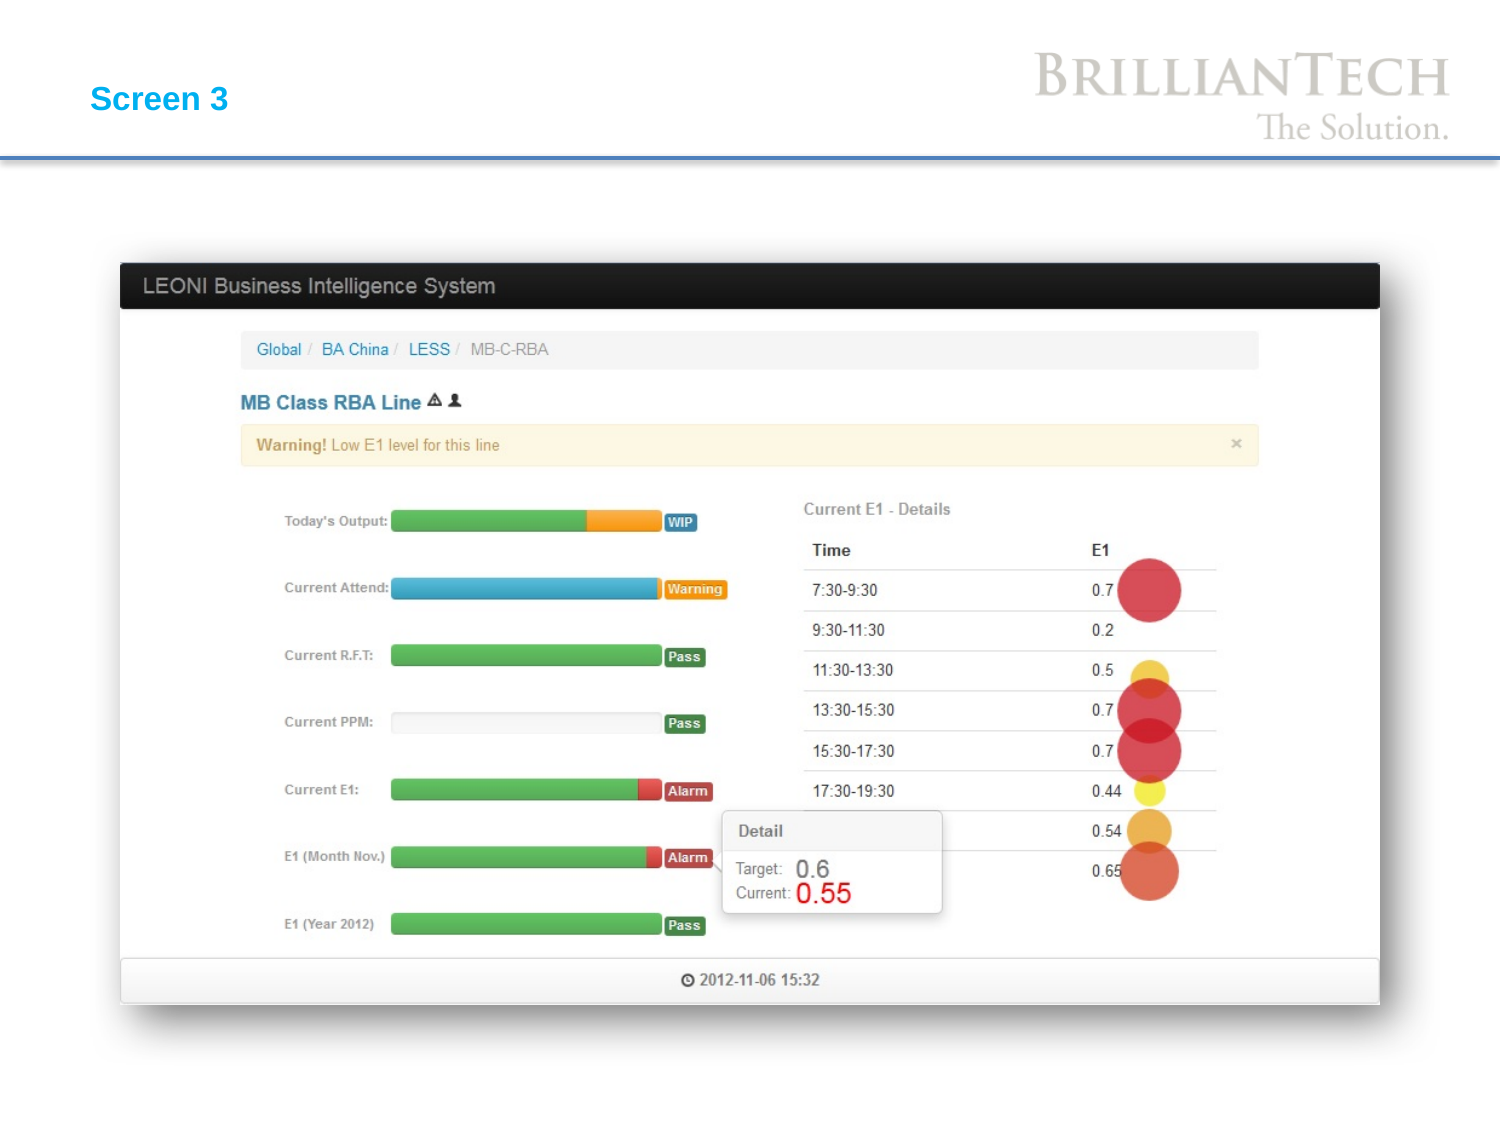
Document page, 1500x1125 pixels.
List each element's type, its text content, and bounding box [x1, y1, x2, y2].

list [120, 262, 1380, 1006]
picture [1031, 46, 1452, 152]
text_box Screen 3 [74, 45, 538, 149]
